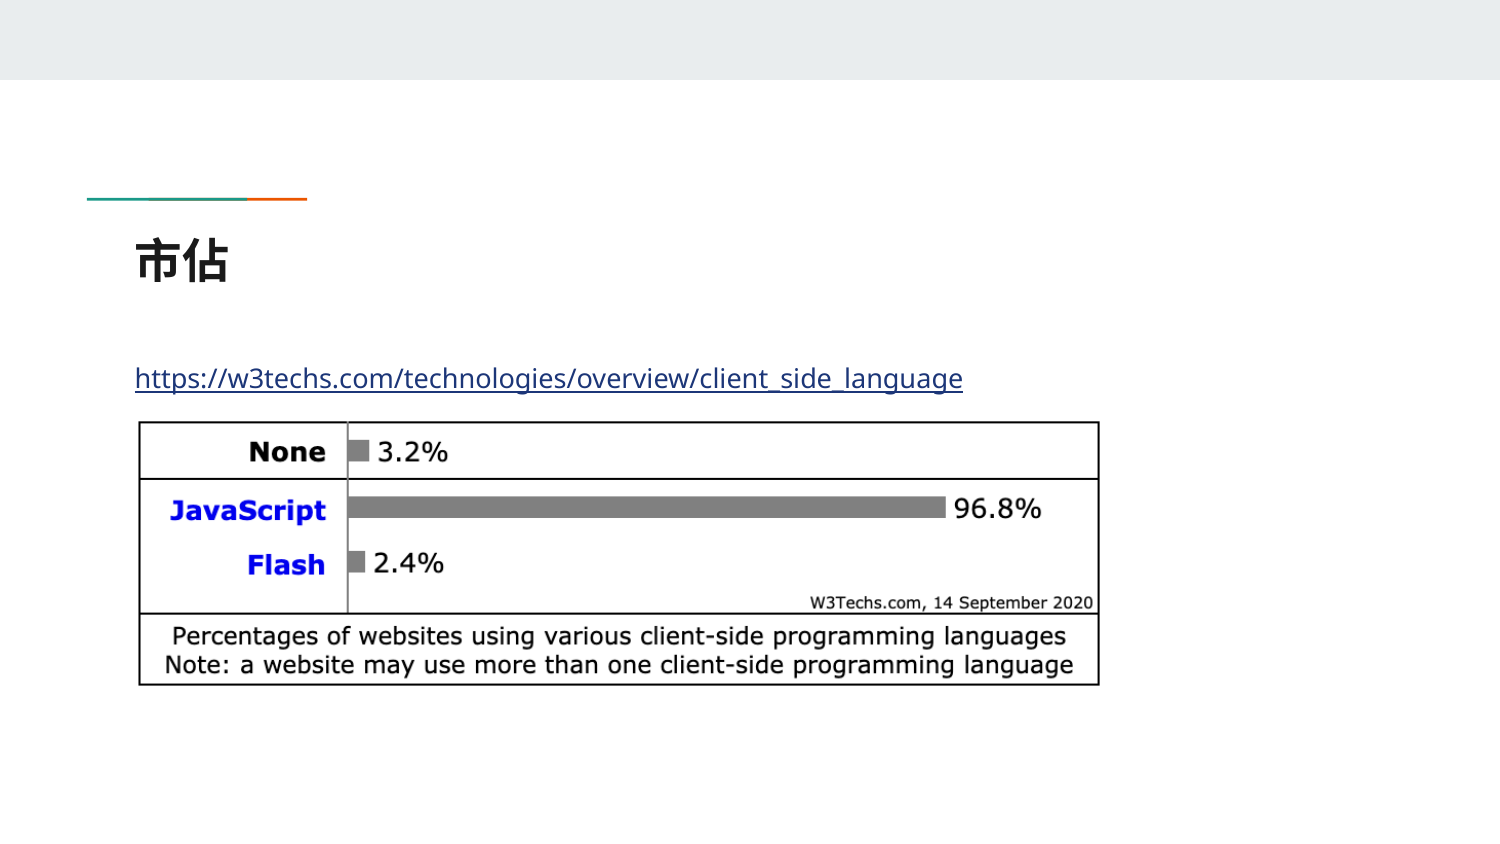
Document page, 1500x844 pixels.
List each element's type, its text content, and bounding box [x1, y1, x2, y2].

list https://w3techs.com/technologies/overview/client_side_language [119, 341, 1381, 712]
picture [119, 409, 1115, 699]
title 市佔 [119, 216, 1381, 305]
